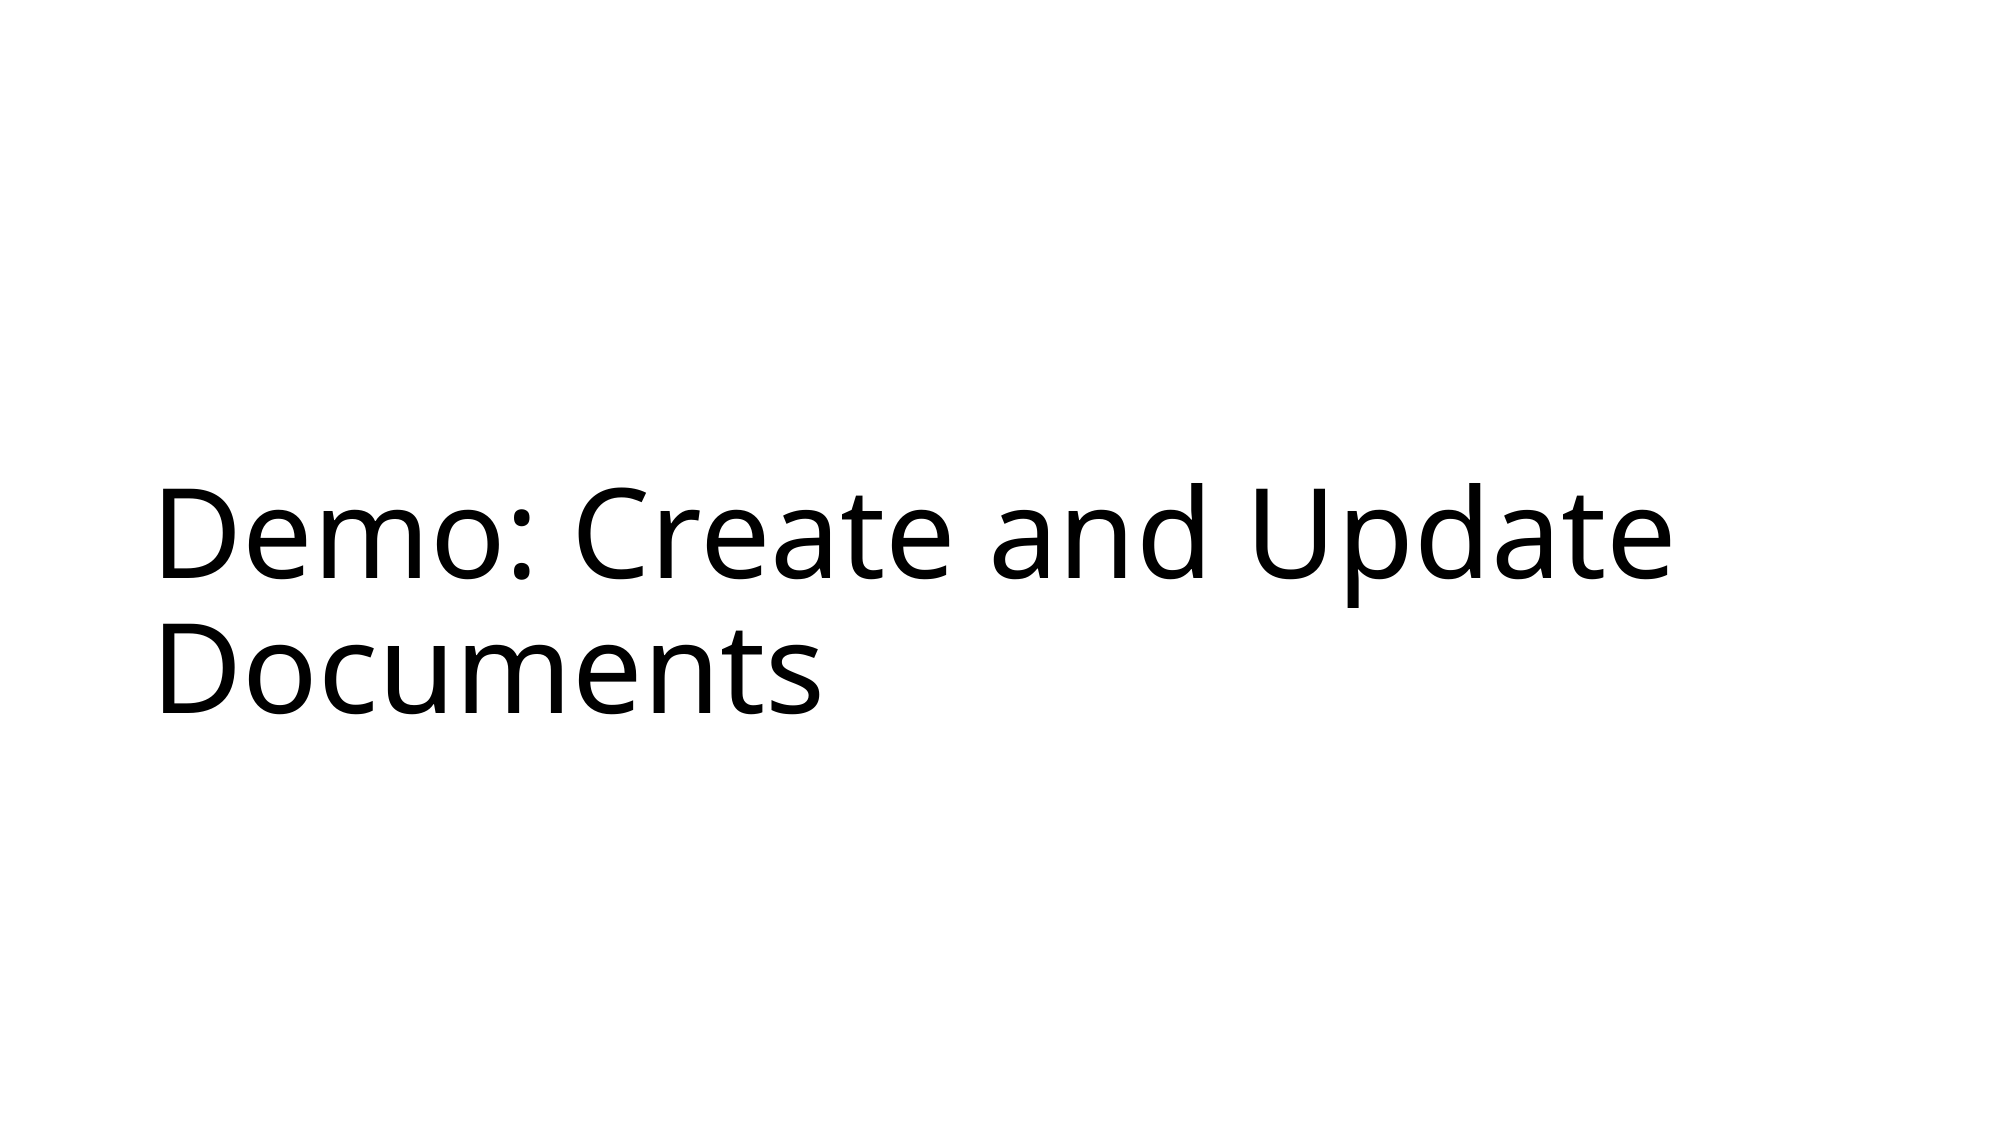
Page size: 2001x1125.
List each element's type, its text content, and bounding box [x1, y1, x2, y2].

title Demo: Create and Update Documents [136, 280, 1862, 749]
